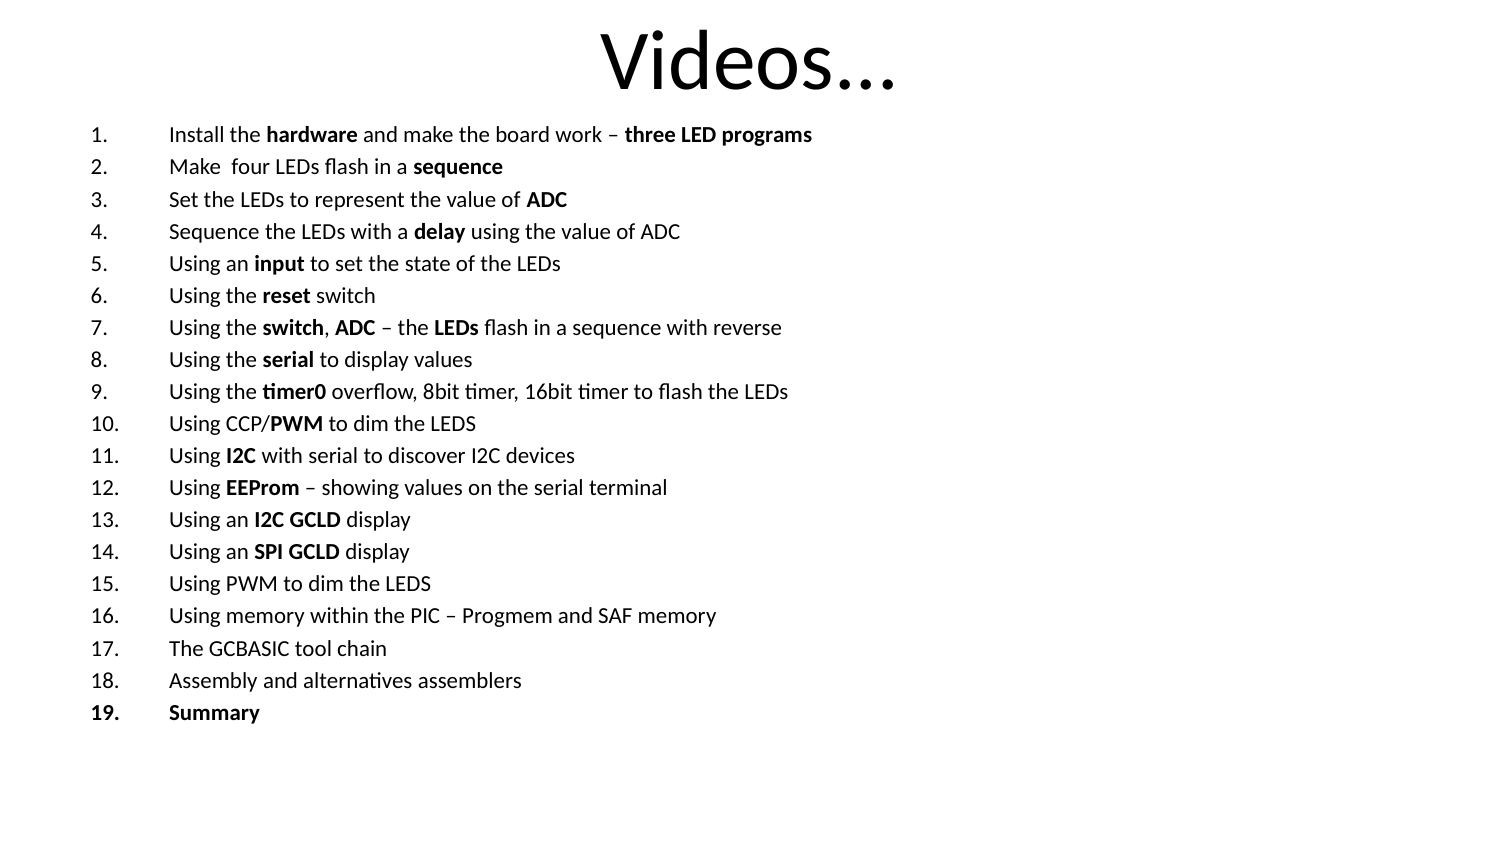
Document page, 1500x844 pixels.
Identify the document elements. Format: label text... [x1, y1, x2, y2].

list Install the hardware and make the board work – three LED programs Make four LEDs flash in a sequence Set the LEDs to represent the value of ADC Sequence the LEDs with a delay using the value of ADC Using an input to set the state of the LEDs Using the reset switch Using the switch, ADC – the LEDs flash in a sequence with reverse Using the serial to display values Using the timer0 overflow, 8bit timer, 16bit timer to flash the LEDs Using CCP/PWM to dim the LEDS Using I2C with serial to discover I2C devices Using EEProm – showing values on the serial terminal Using an I2C GCLD display Using an SPI GCLD display Using PWM to dim the LEDS Using memory within the PIC – Progmem and SAF memory The GCBASIC tool chain Assembly and alternatives assemblers Summary [76, 113, 1427, 670]
title Videos... [75, 0, 1425, 126]
